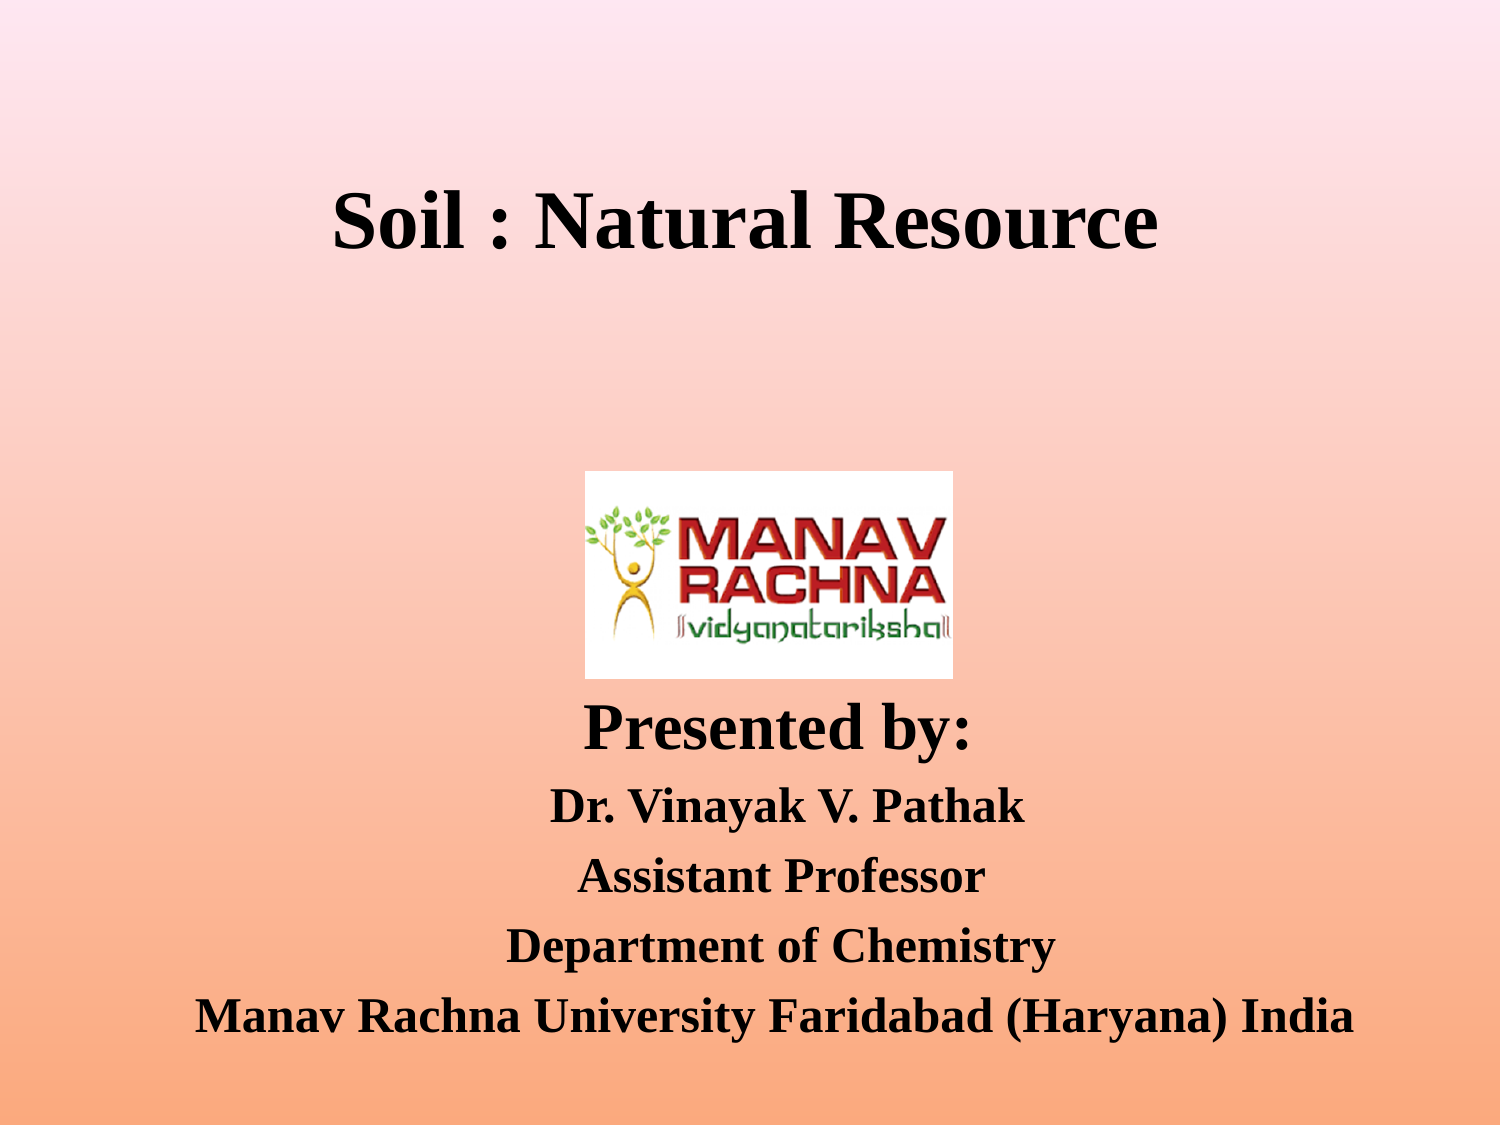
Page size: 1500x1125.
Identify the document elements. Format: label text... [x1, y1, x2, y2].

title Soil : Natural Resource [24, 50, 1488, 380]
picture [584, 471, 953, 679]
subtitle Presented by: Dr. Vinayak V. Pathak Assistant Professor Department of Chemistry Manav Rachna University Faridabad (Haryana) India [162, 675, 1413, 1100]
